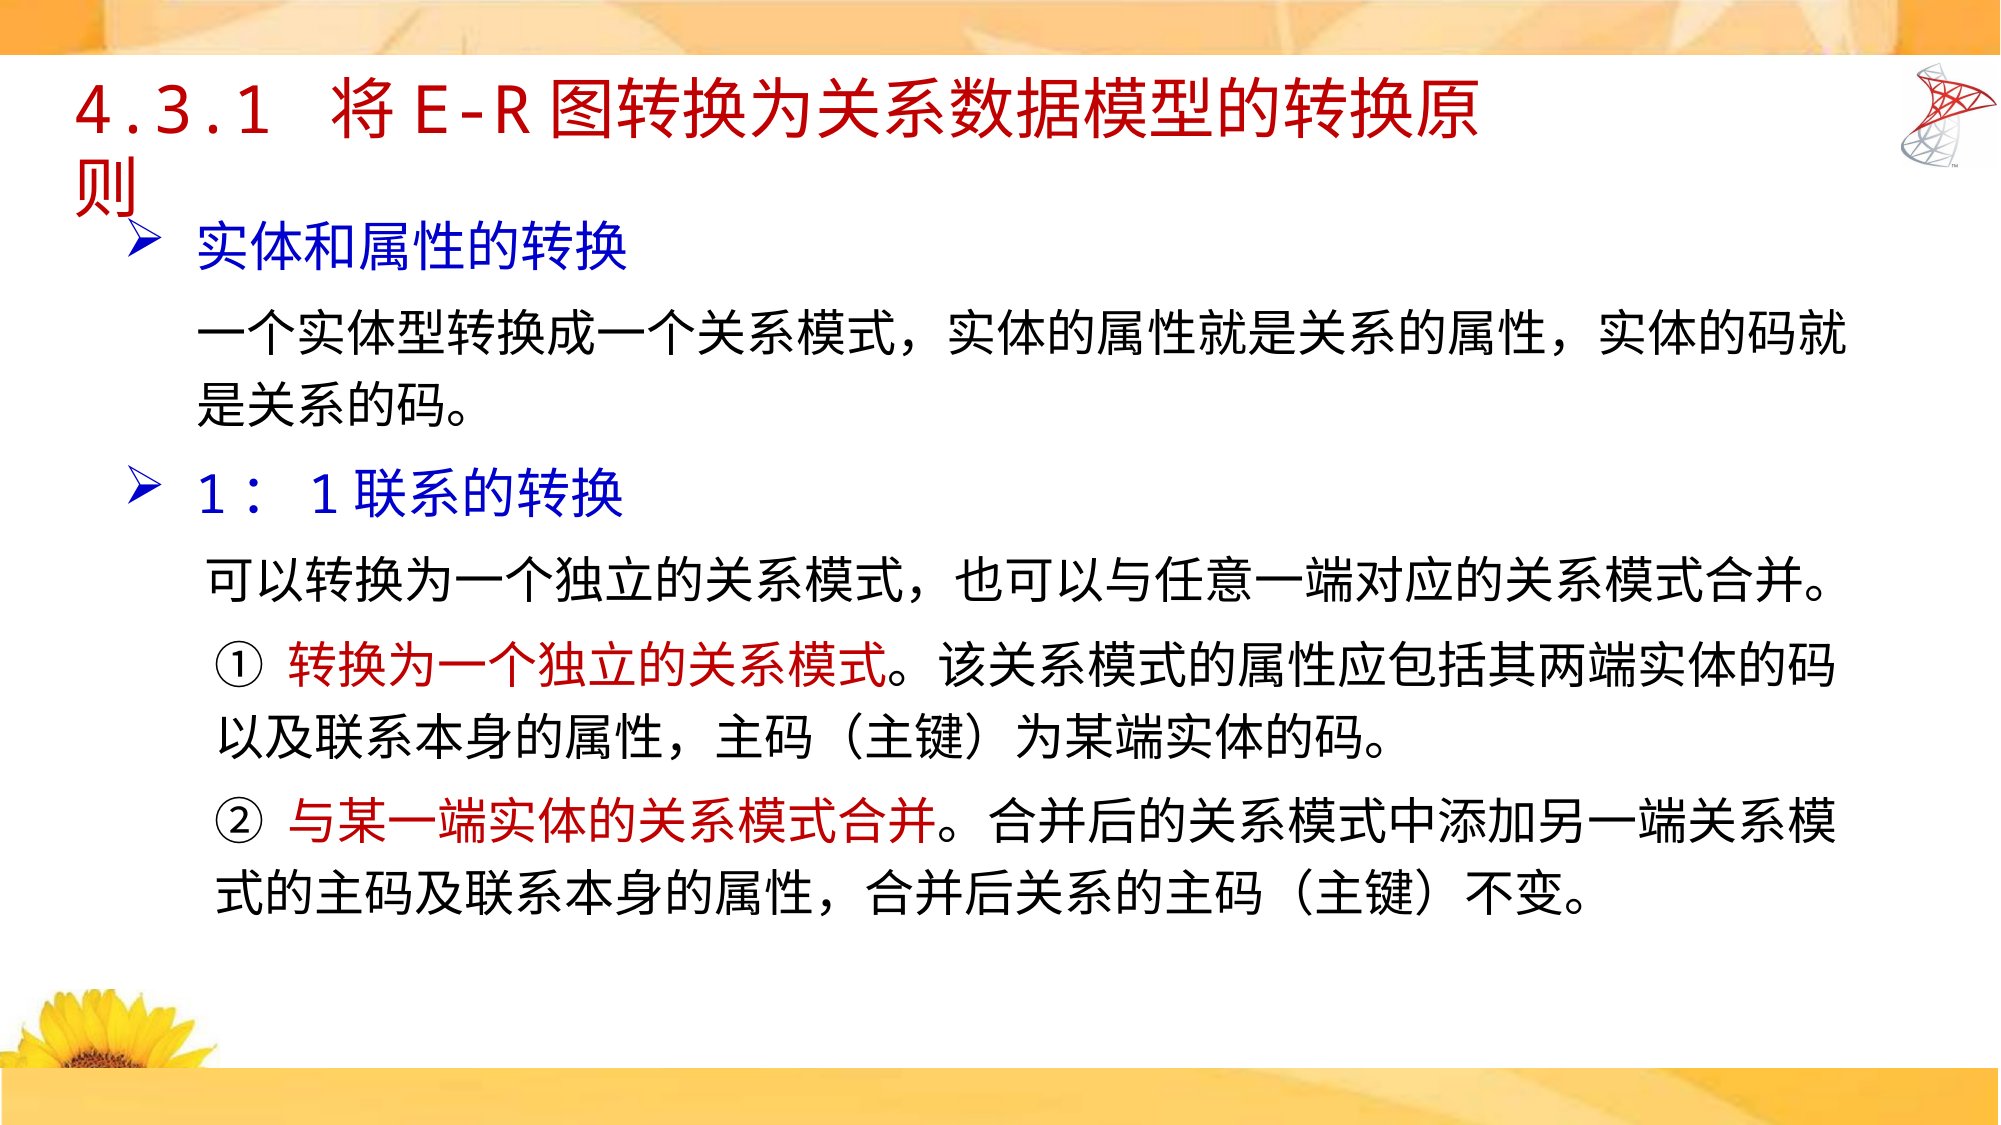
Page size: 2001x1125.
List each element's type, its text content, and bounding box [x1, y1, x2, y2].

picture [1901, 62, 1997, 169]
picture [0, 0, 2001, 55]
text_box 4.3.1 将E-R图转换为关系数据模型的转换原则 [59, 58, 1504, 234]
picture [0, 989, 1998, 1125]
text_box 实体和属性的转换 一个实体型转换成一个关系模式，实体的属性就是关系的属性，实体的码就是关系的码。 1：1联系的转换 可以转换为一个独立的关系模式，也可以与任意一端对应的关系模式合并。 ① 转换为一个独立的关系模式。该关系模式的属性应包括其两端实体的码以及联系本身的属性，主码（主键）为某端实体的码。 ② 与某一端实体的关系模式合并。合并后的关系模式中添加另一端关系模式的主码及联系本身的属性，合并后关系的主码（主键）不变。 [49, 191, 1875, 1057]
